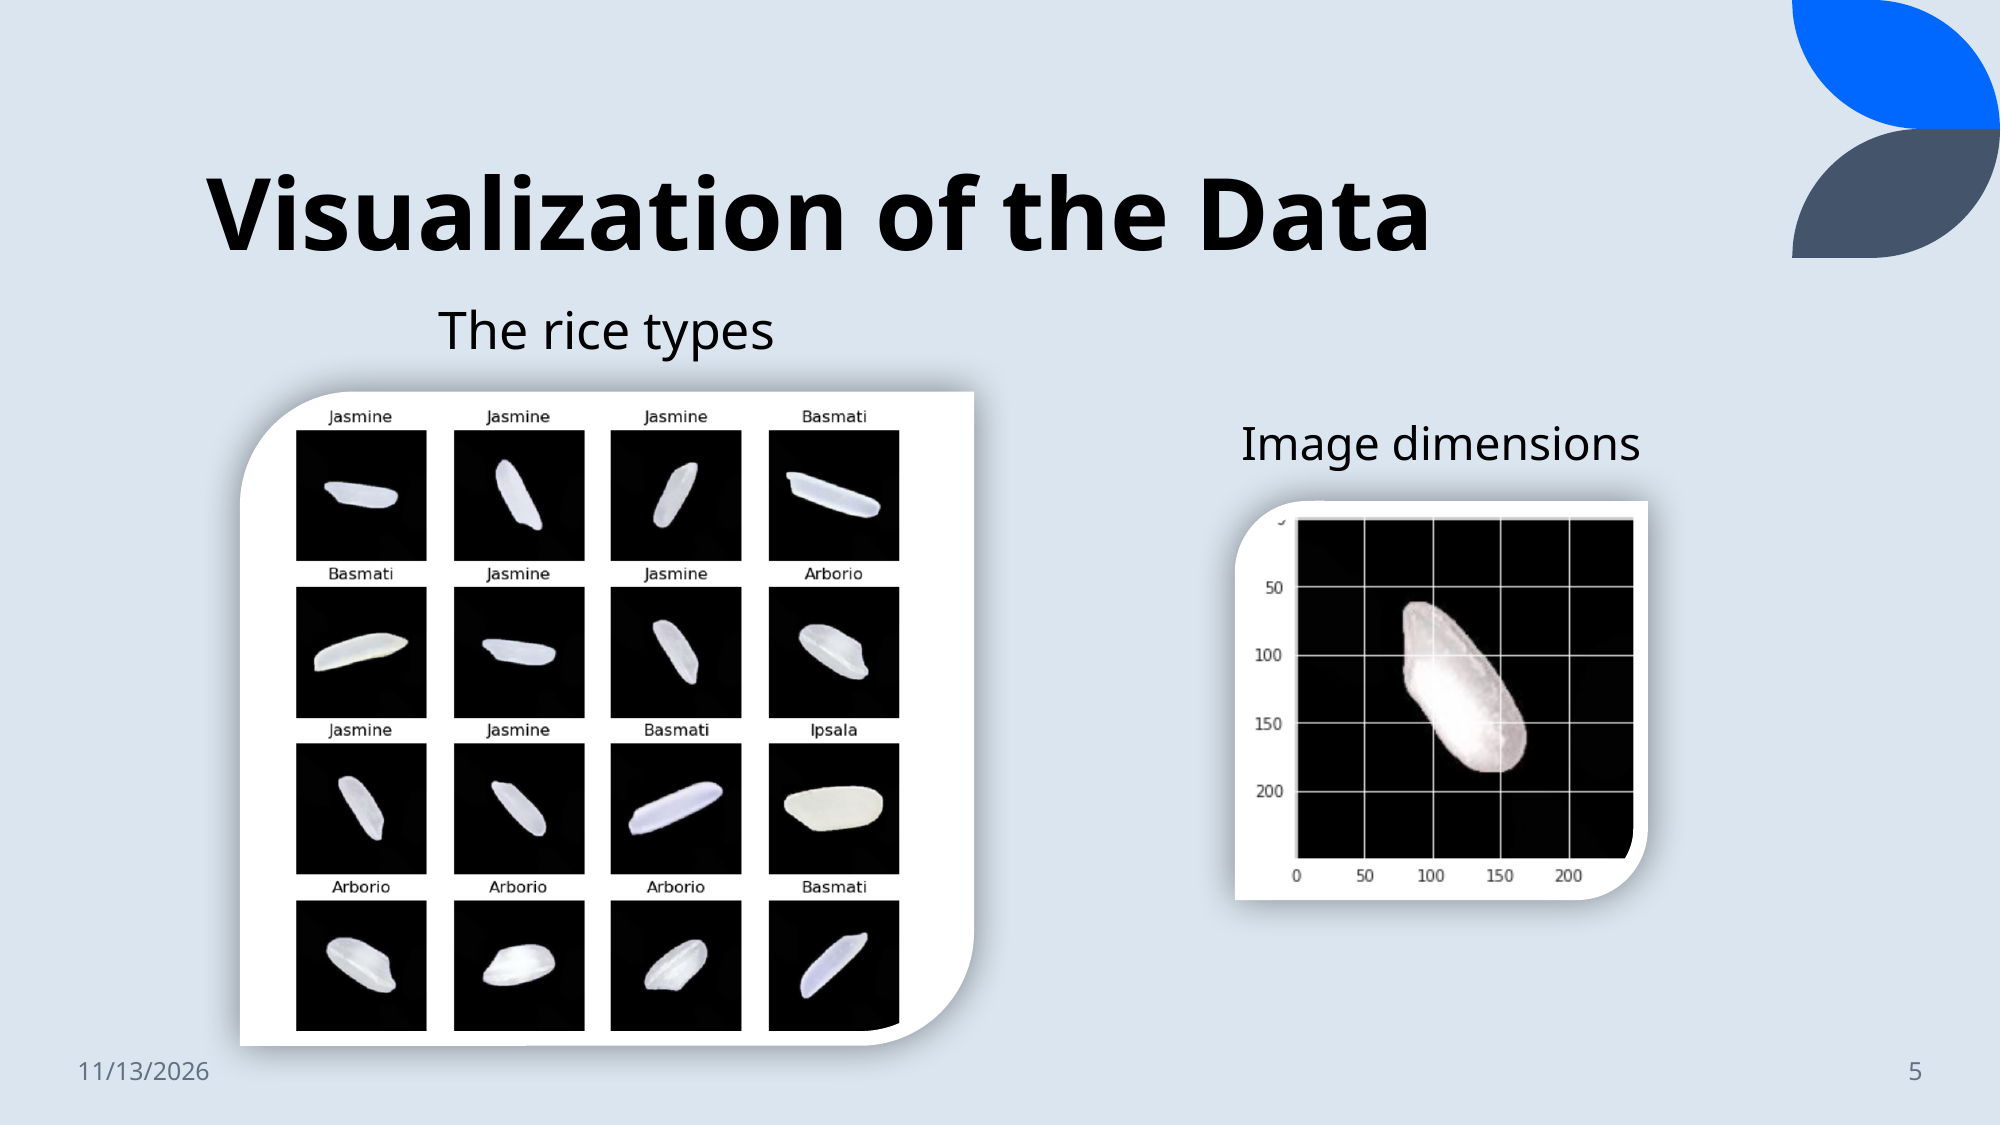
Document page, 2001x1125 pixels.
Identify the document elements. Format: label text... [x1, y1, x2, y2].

slide_number 5 [1665, 1042, 1938, 1103]
text_box The rice types [416, 297, 798, 364]
text_box Image dimensions [1224, 413, 1658, 529]
picture [1242, 508, 1641, 893]
picture [247, 398, 967, 1039]
title Visualization of the Data [191, 62, 1796, 280]
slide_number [62, 1042, 342, 1103]
